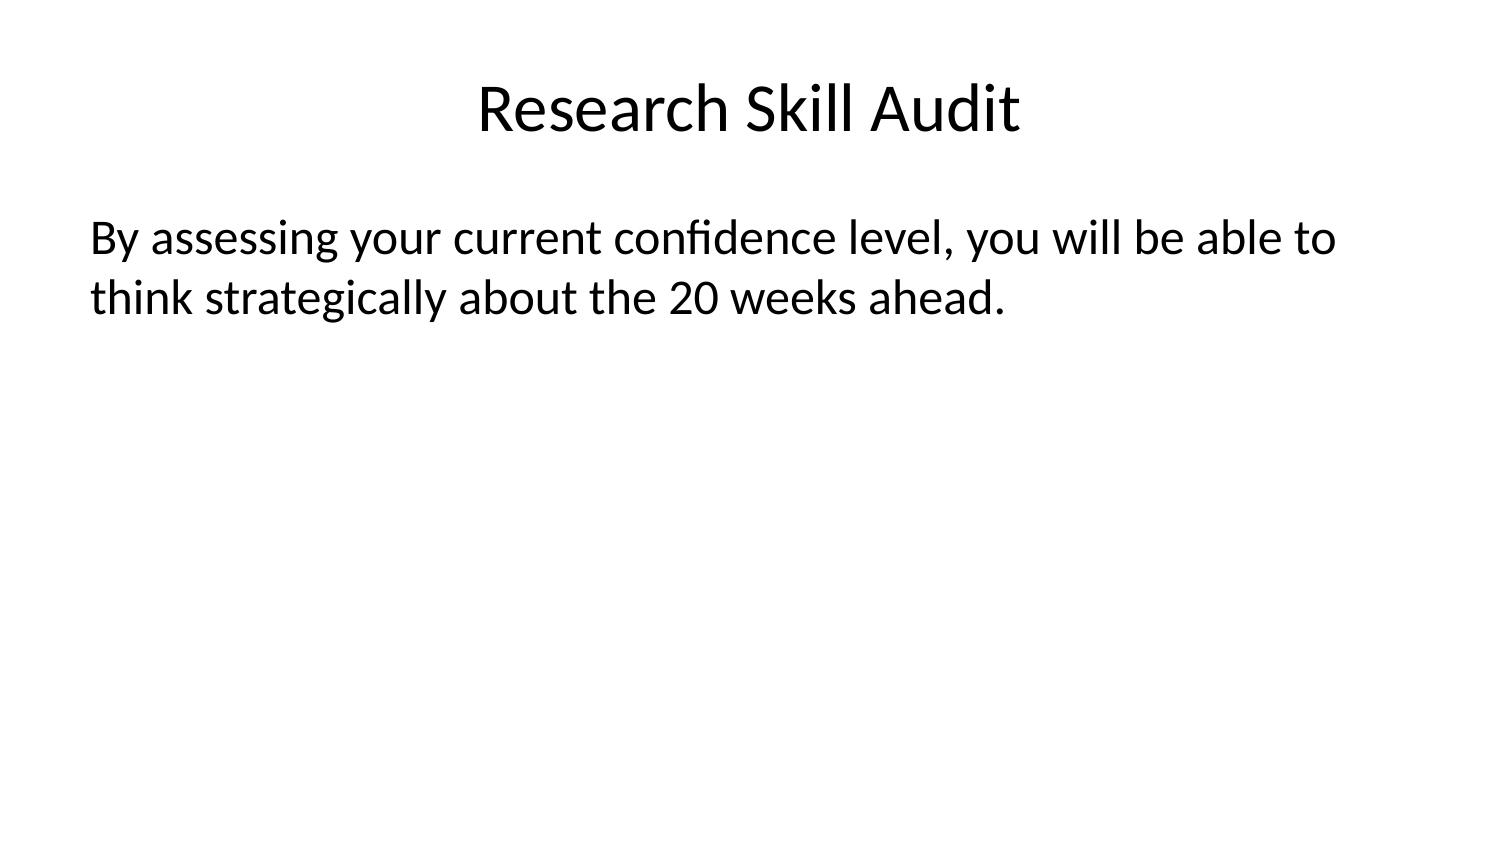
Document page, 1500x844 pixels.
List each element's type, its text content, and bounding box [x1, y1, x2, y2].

list By assessing your current confidence level, you will be able to think strategically about the 20 weeks ahead. [75, 196, 1425, 754]
title Research Skill Audit [75, 33, 1425, 175]
